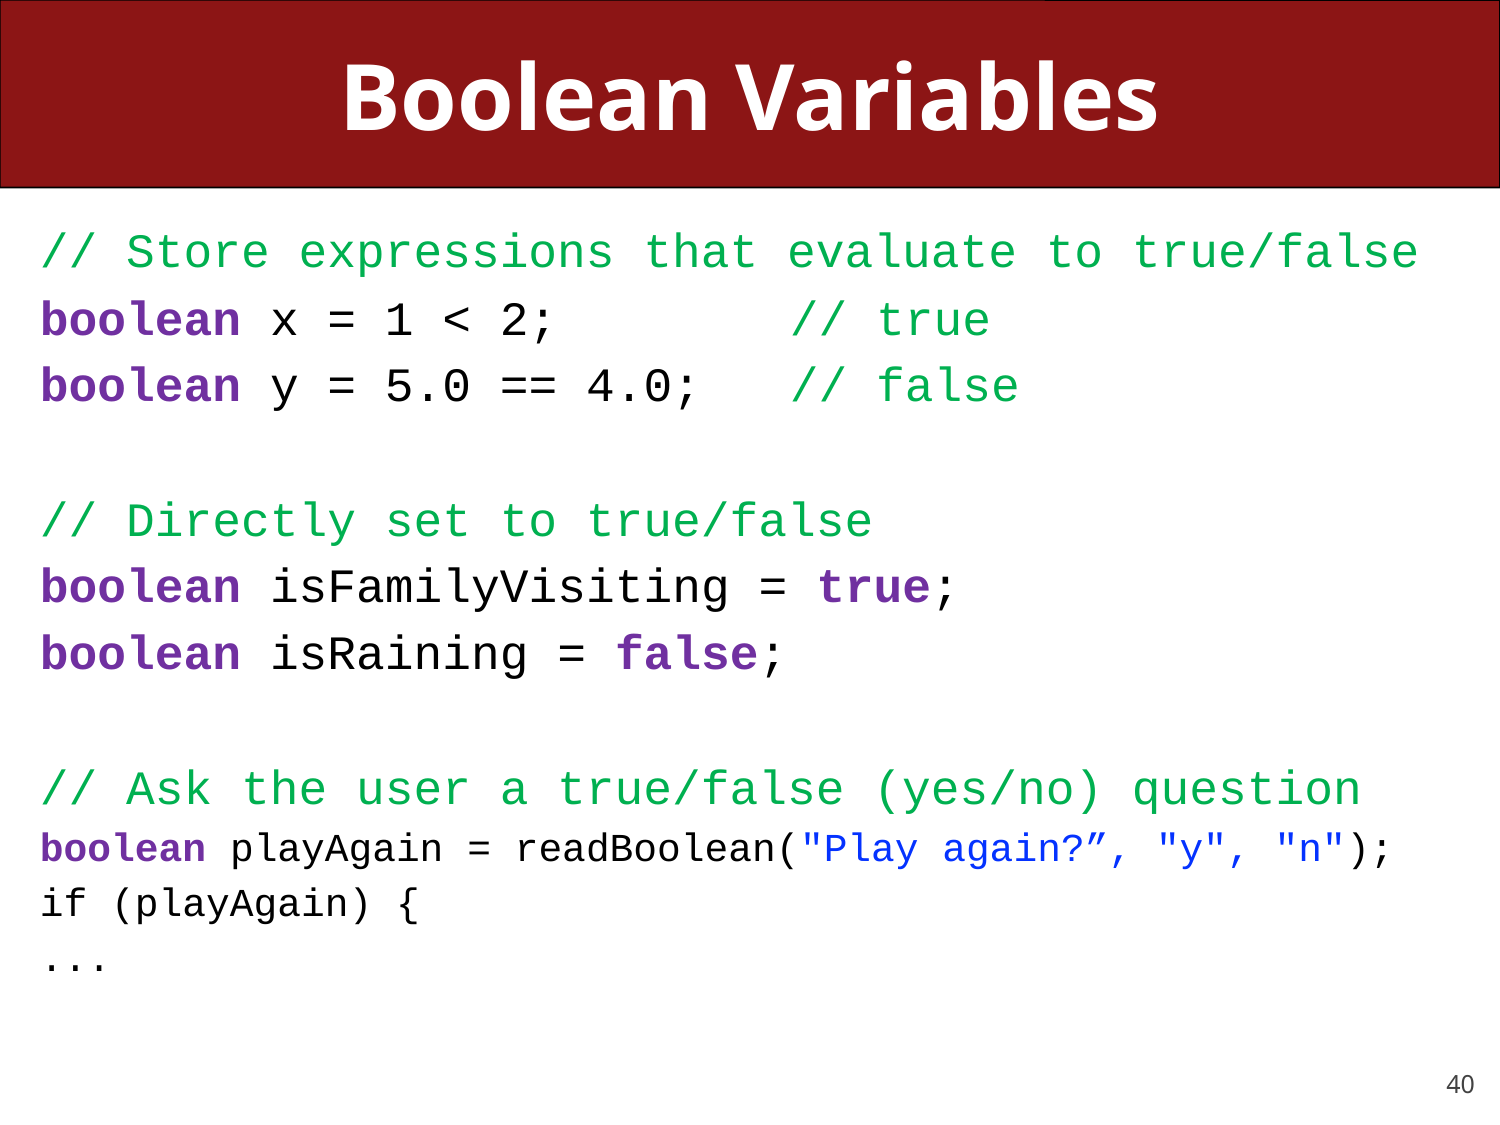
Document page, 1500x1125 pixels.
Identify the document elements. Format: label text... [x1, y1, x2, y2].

title Boolean Variables [75, 0, 1425, 188]
list // Store expressions that evaluate to true/false boolean x = 1 < 2; // true boolean y = 5.0 == 4.0; // false // Directly set to true/false boolean isFamilyVisiting = true; boolean isRaining = false; // Ask the user a true/false (yes/no) question boolean playAgain = readBoolean("Play again?”, "y", "n"); if (playAgain) { ... [24, 212, 1475, 1063]
